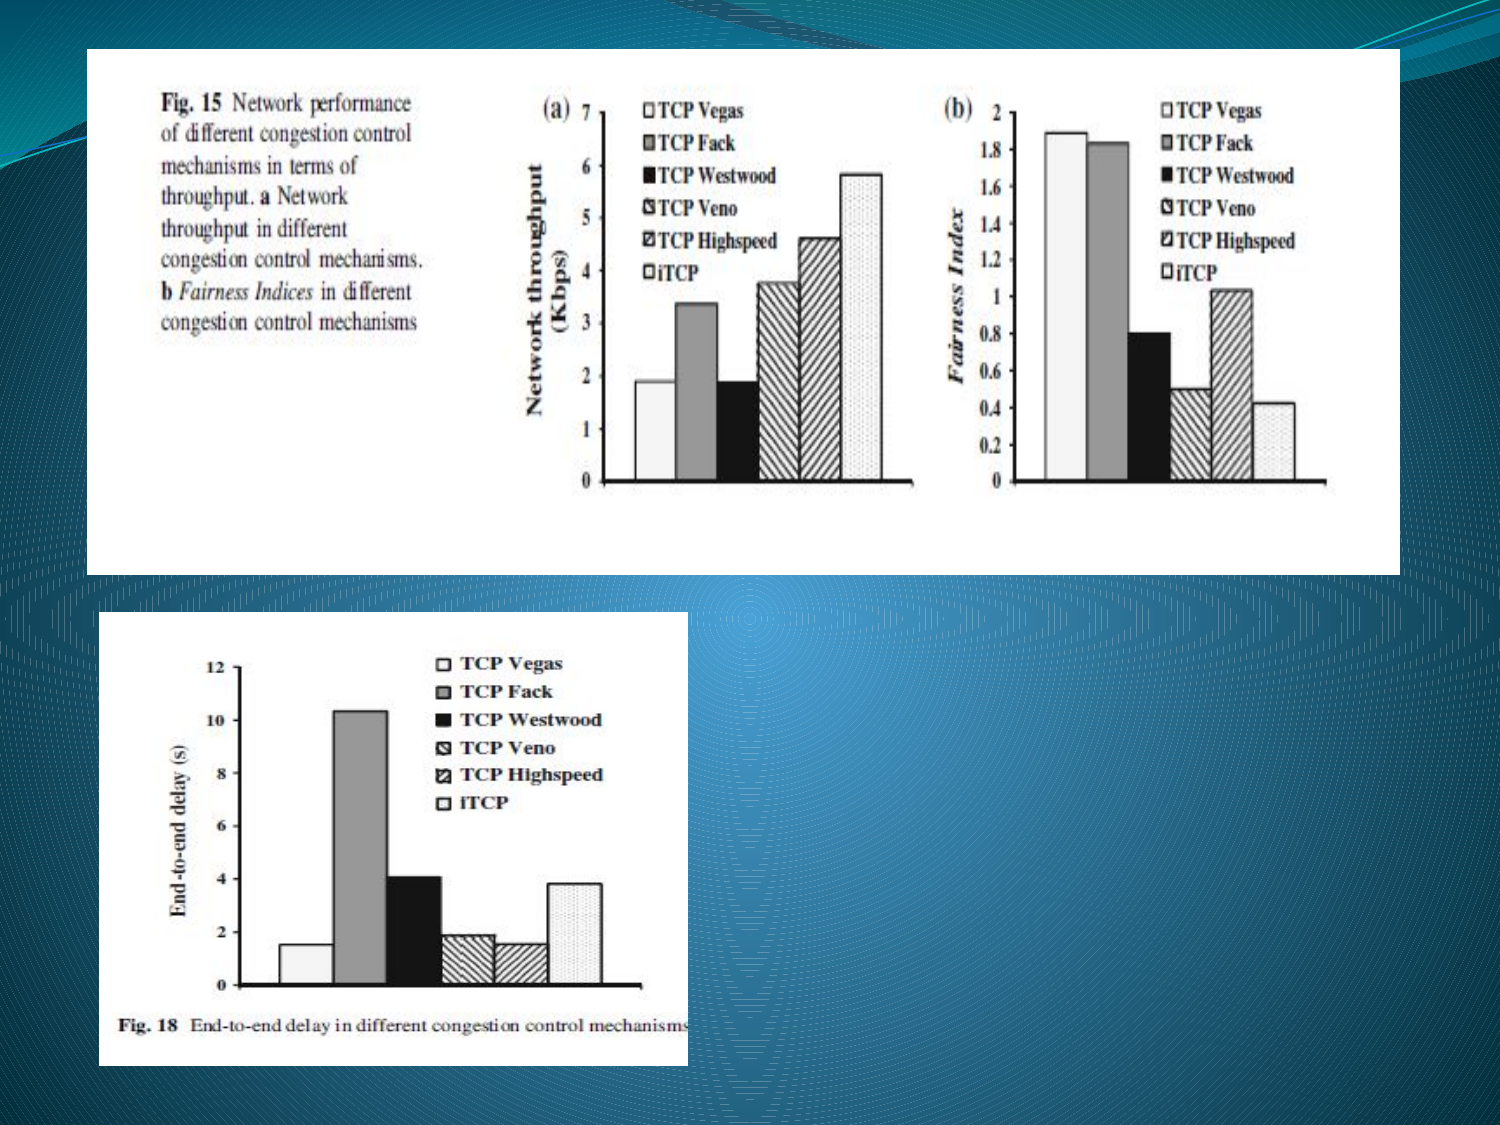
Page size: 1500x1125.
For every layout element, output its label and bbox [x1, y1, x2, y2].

picture [87, 49, 1401, 576]
picture [99, 612, 688, 1066]
